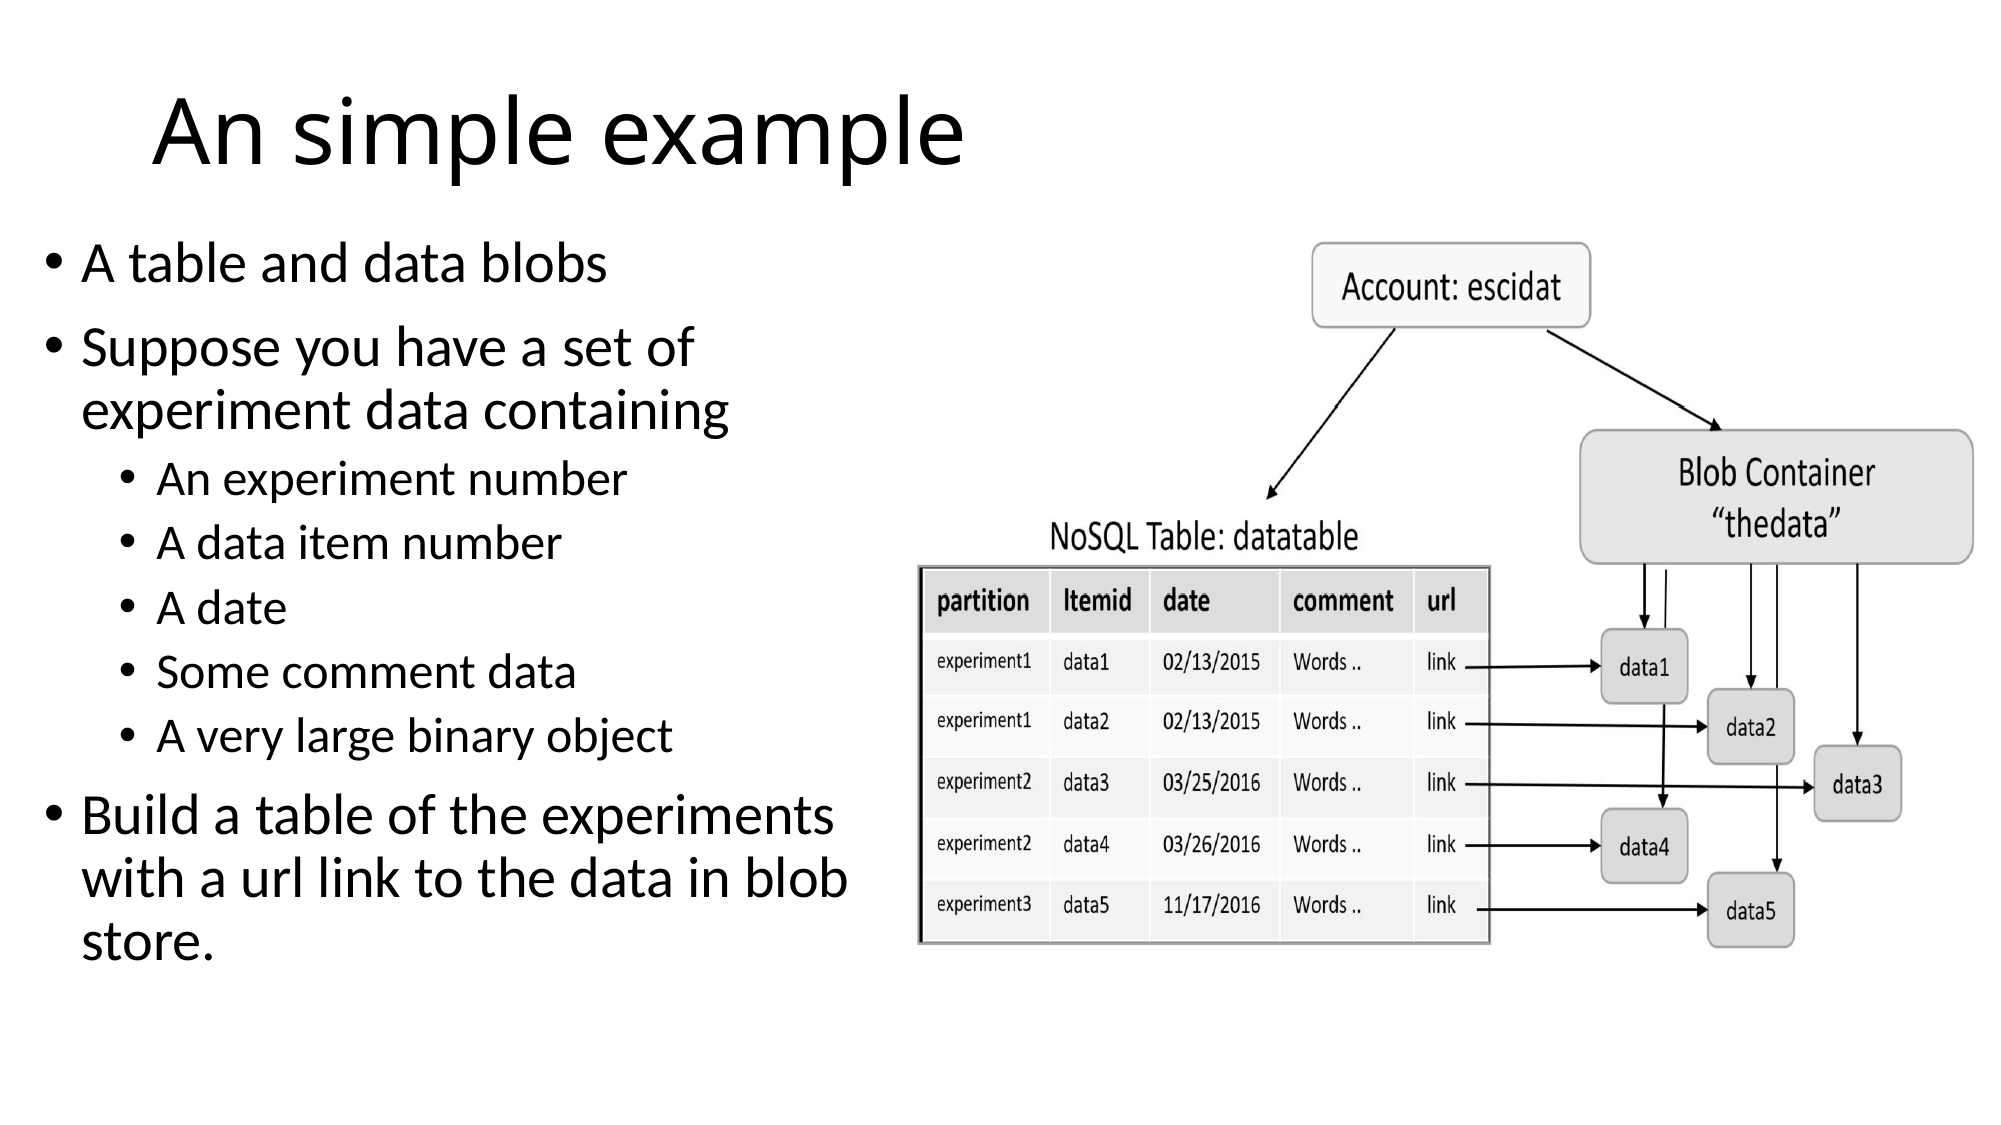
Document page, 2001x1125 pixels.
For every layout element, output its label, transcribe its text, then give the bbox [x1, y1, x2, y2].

picture [899, 221, 1989, 968]
list A table and data blobs Suppose you have a set of experiment data containing An experiment number A data item number A date Some comment data A very large binary object Build a table of the experiments with a url link to the data in blob store. [28, 225, 974, 996]
title An simple example [137, 59, 1863, 211]
